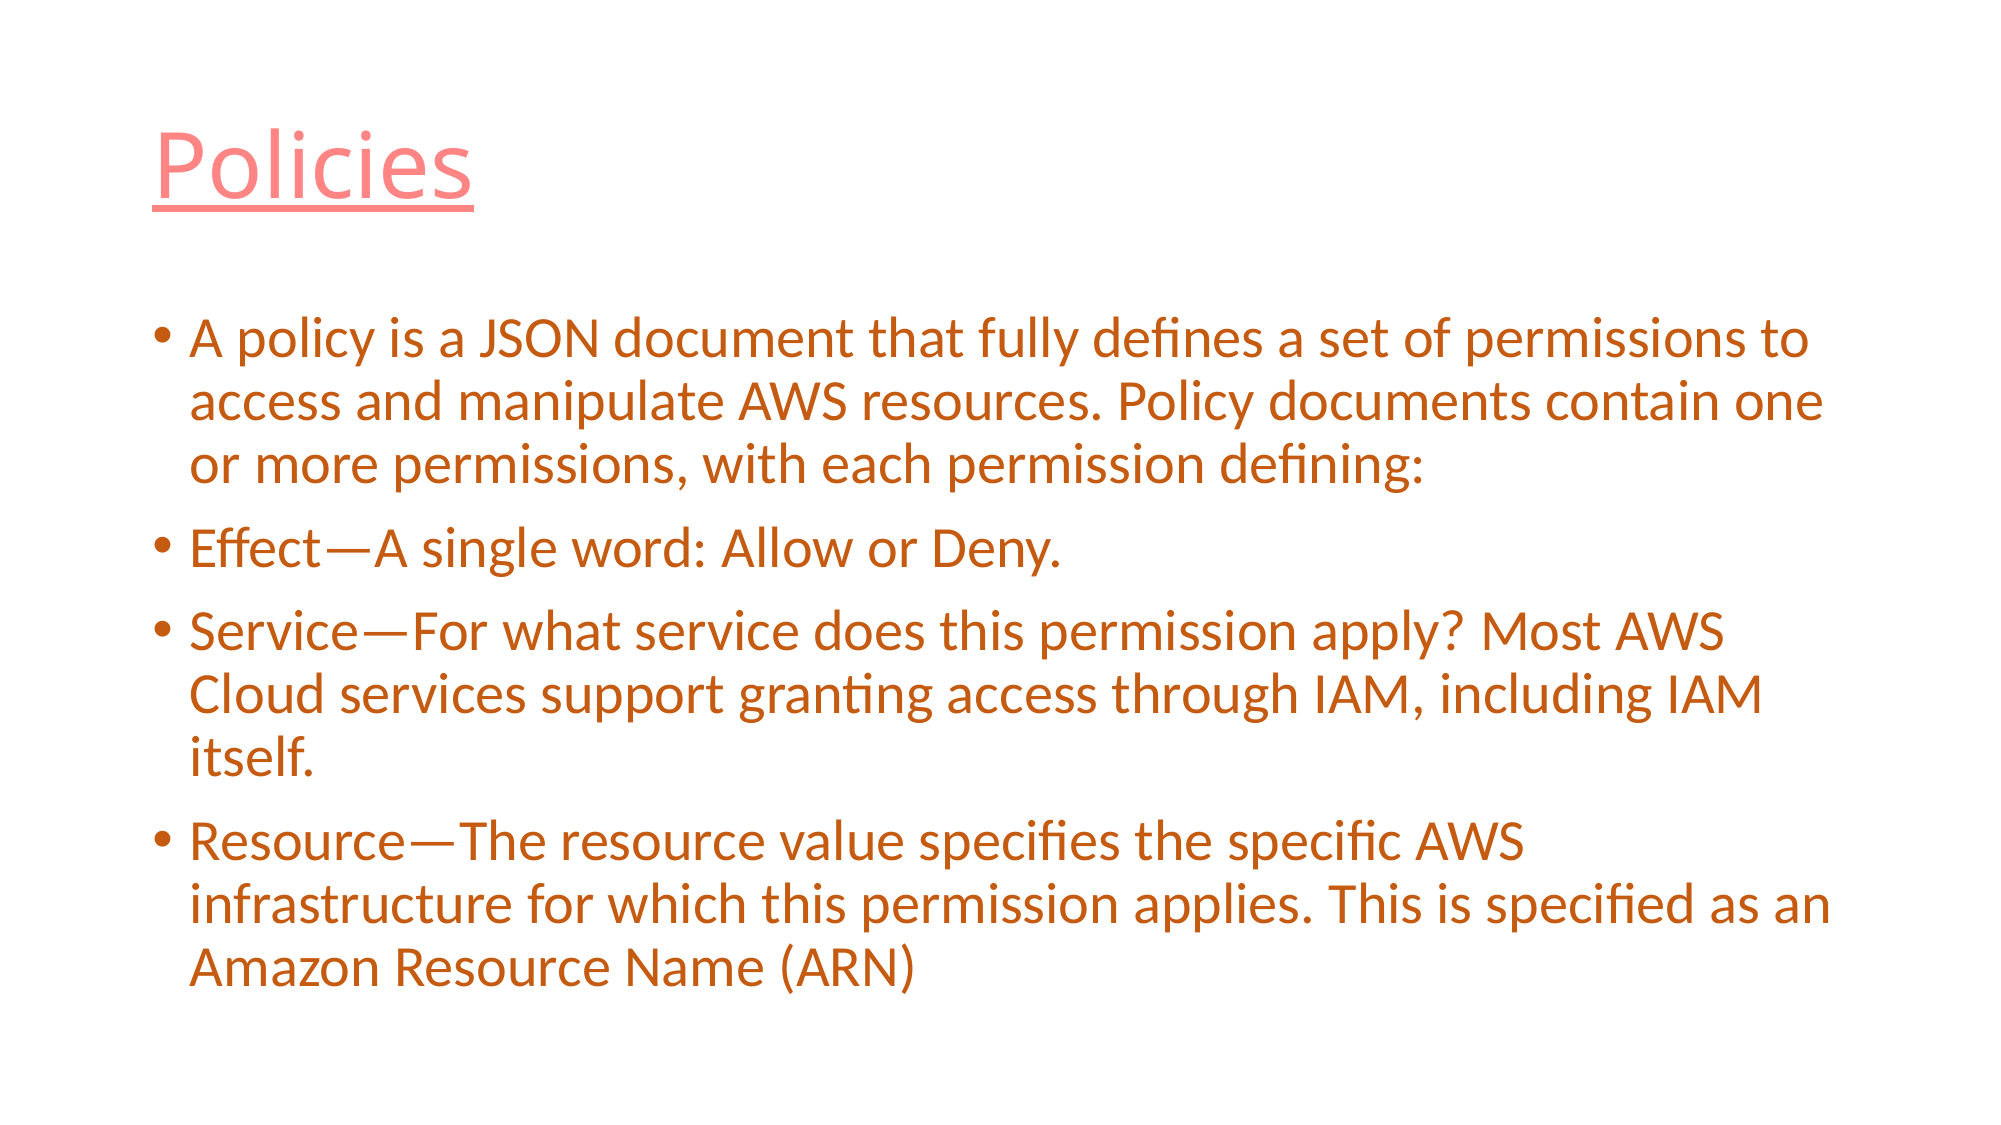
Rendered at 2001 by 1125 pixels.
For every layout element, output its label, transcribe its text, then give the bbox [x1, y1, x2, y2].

title Policies [137, 59, 1863, 278]
list A policy is a JSON document that fully defines a set of permissions to access and manipulate AWS resources. Policy documents contain one or more permissions, with each permission defining: Effect—A single word: Allow or Deny. Service—For what service does this permission apply? Most AWS Cloud services support granting access through IAM, including IAM itself. Resource—The resource value specifies the specific AWS infrastructure for which this permission applies. This is specified as an Amazon Resource Name (ARN) [137, 299, 1863, 1014]
